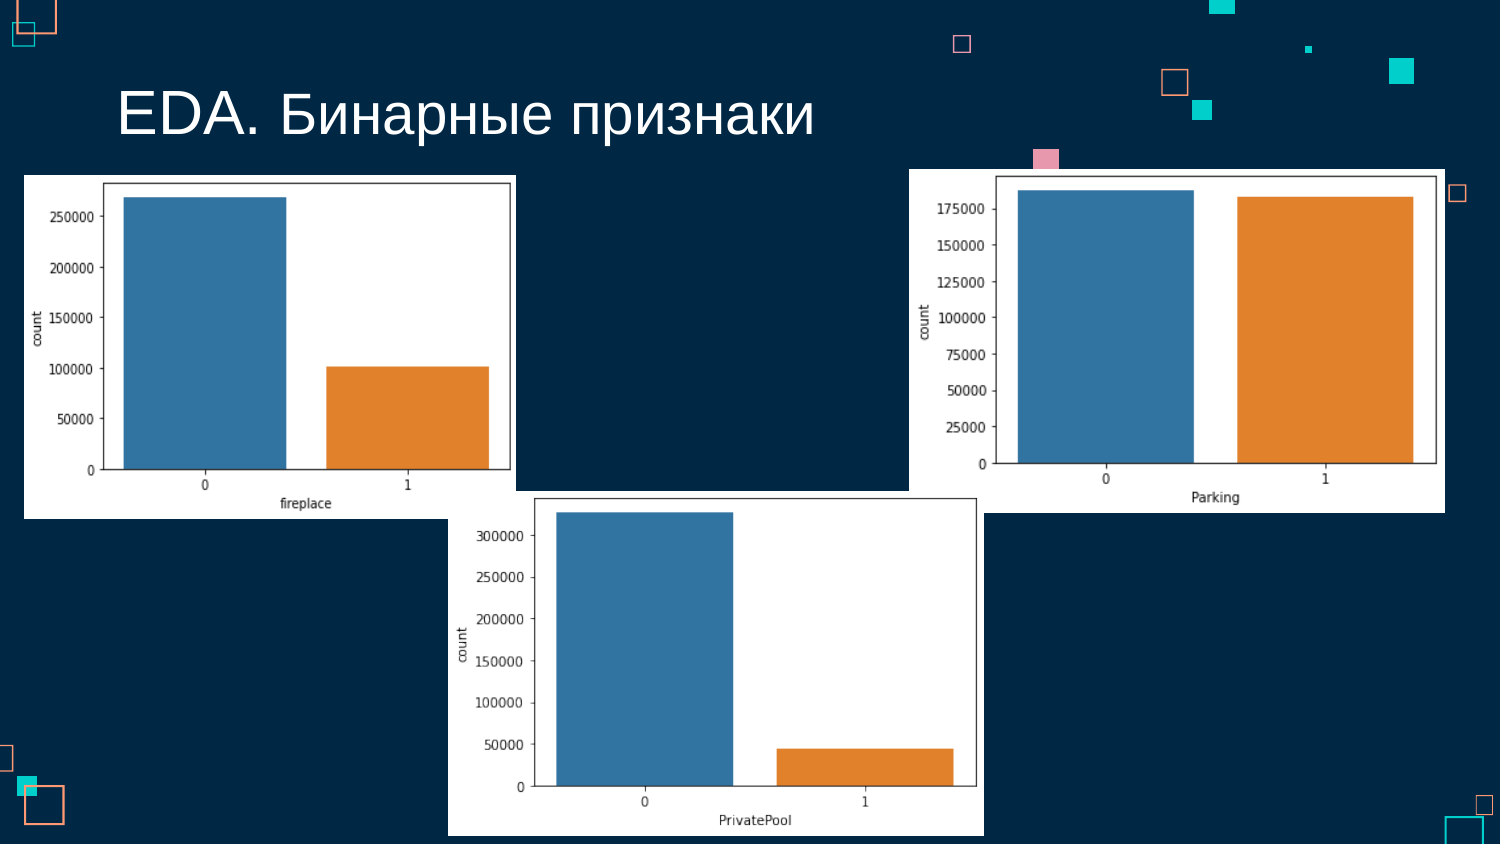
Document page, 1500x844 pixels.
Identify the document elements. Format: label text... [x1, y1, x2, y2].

text_box [1444, 816, 1484, 844]
text_box [16, 0, 57, 35]
title EDA. Бинарные признаки [101, 67, 1069, 163]
text_box [12, 22, 36, 47]
text_box [24, 785, 65, 826]
picture [23, 168, 1445, 836]
